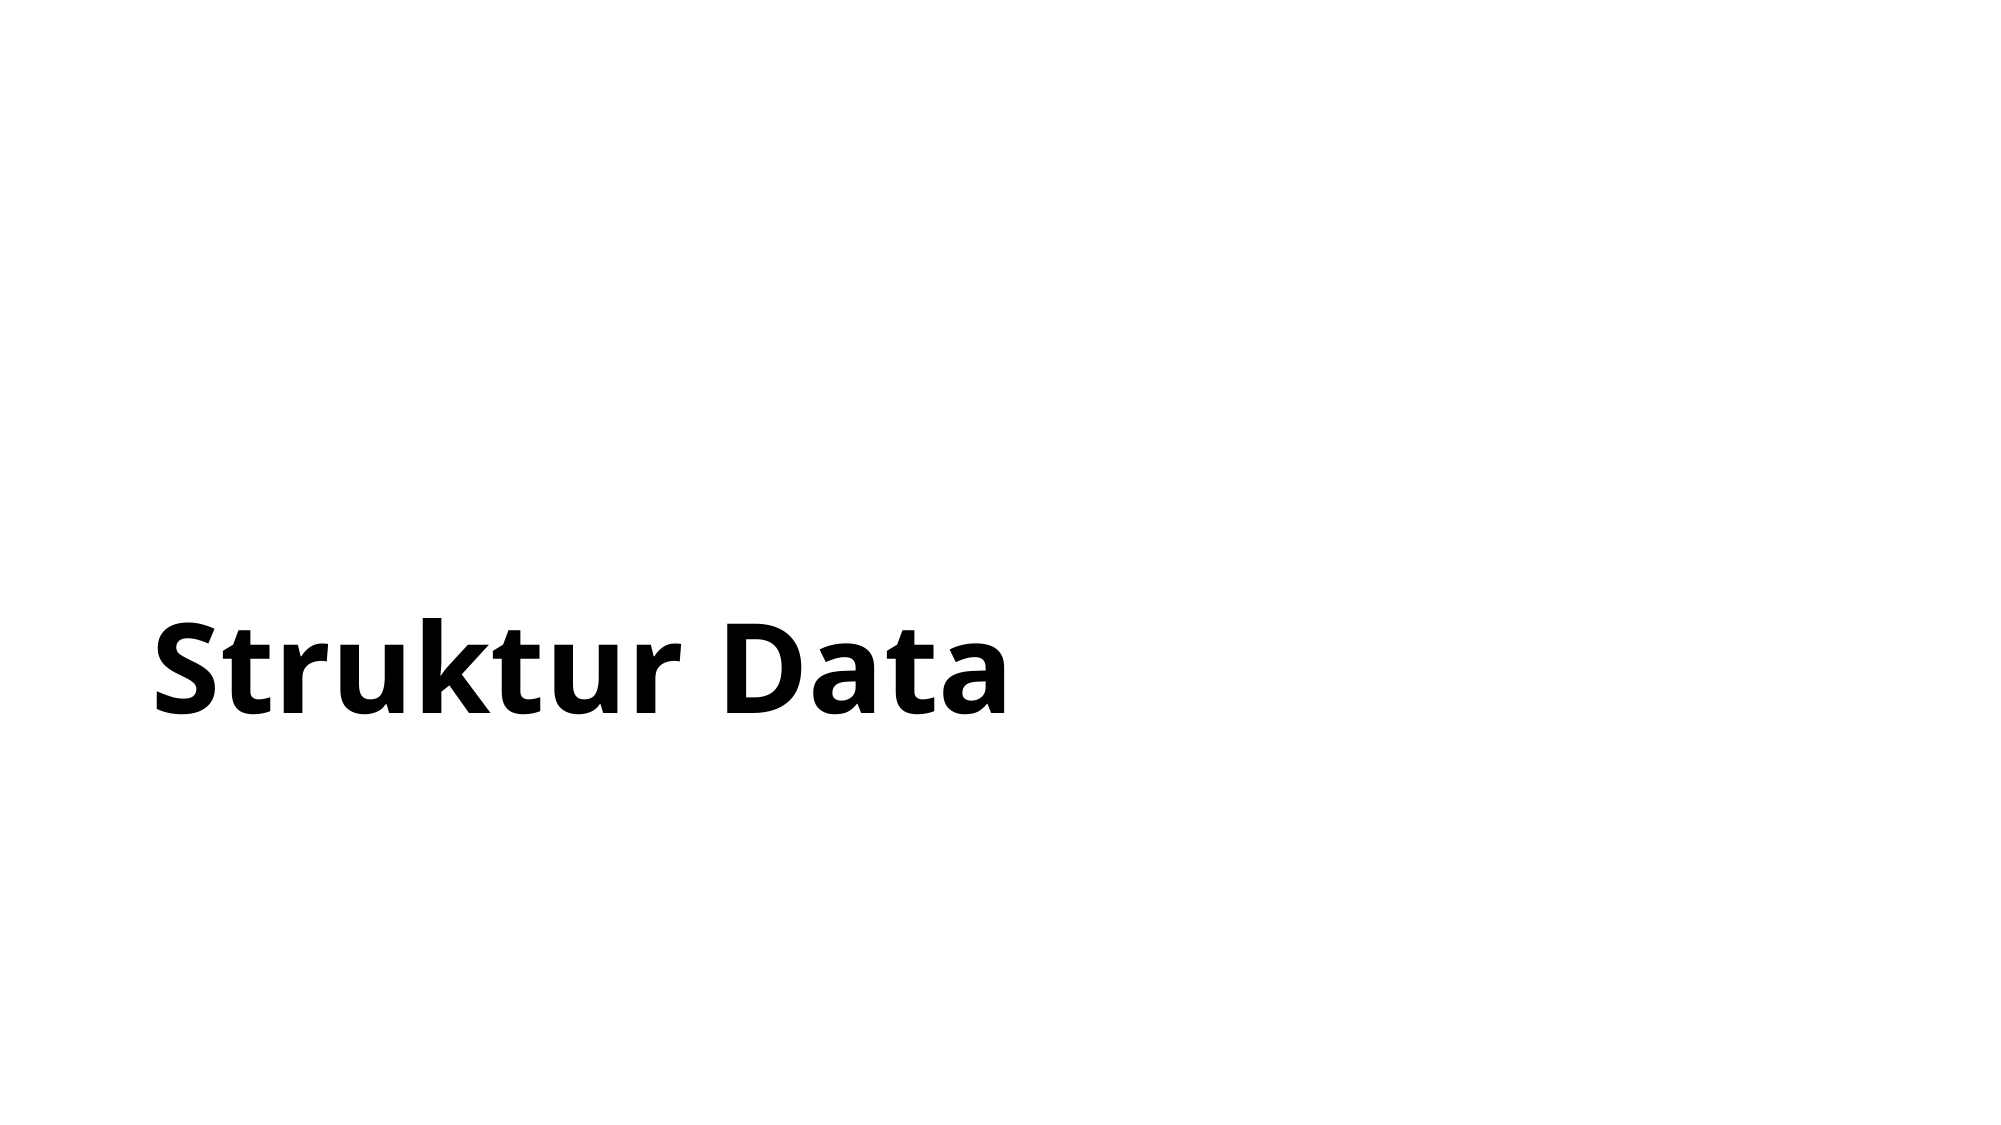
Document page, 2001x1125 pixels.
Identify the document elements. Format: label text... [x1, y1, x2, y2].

title Struktur Data [136, 280, 1862, 749]
